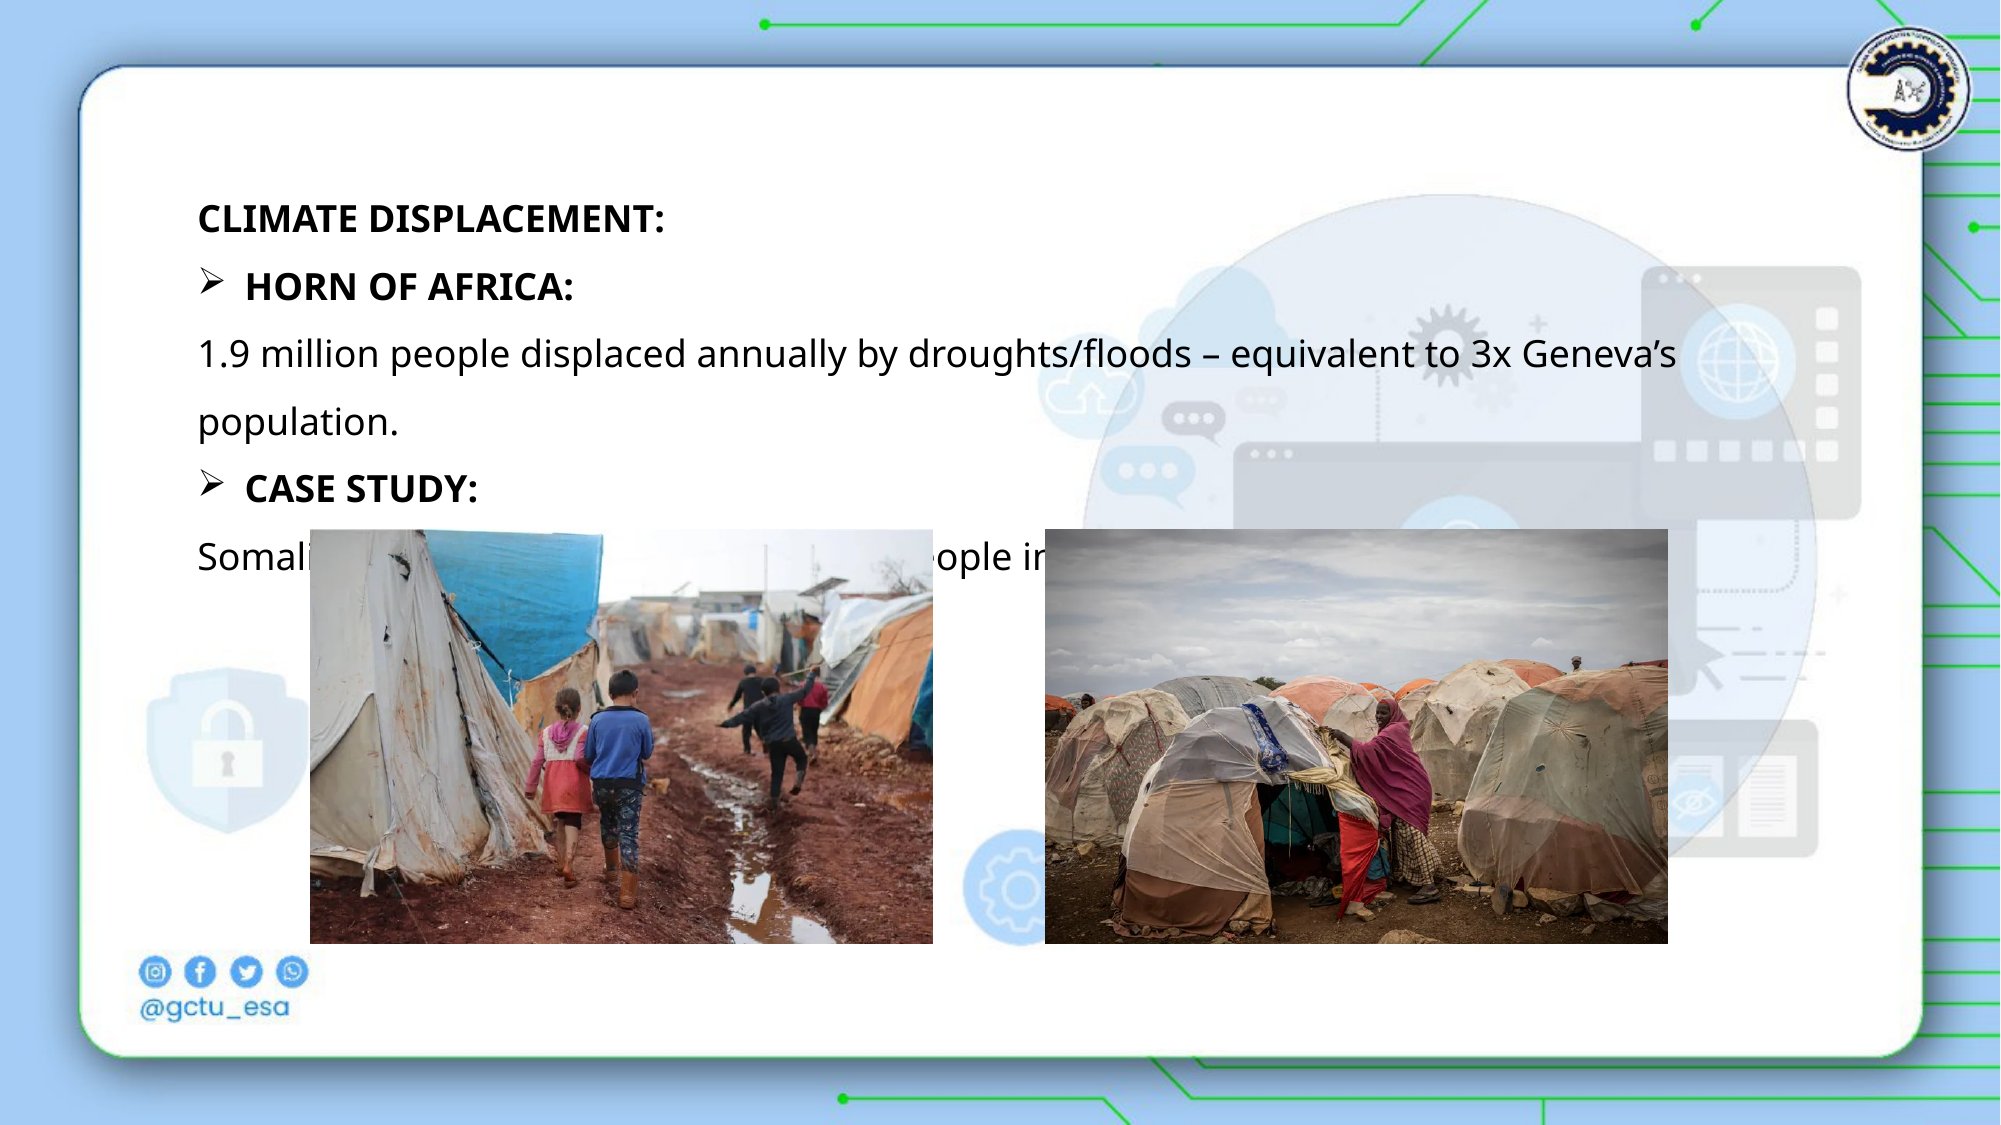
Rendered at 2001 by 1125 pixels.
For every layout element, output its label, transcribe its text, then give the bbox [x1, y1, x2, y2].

picture [0, 0, 2001, 1125]
text_box CLIMATE DISPLACEMENT: HORN OF AFRICA: 1.9 million people displaced annually by droughts/floods – equivalent to 3x Geneva’s population. CASE STUDY: Somalia’s 2023 drought displaced 1.4M people in 6 months (UNHCR). [182, 165, 1783, 586]
